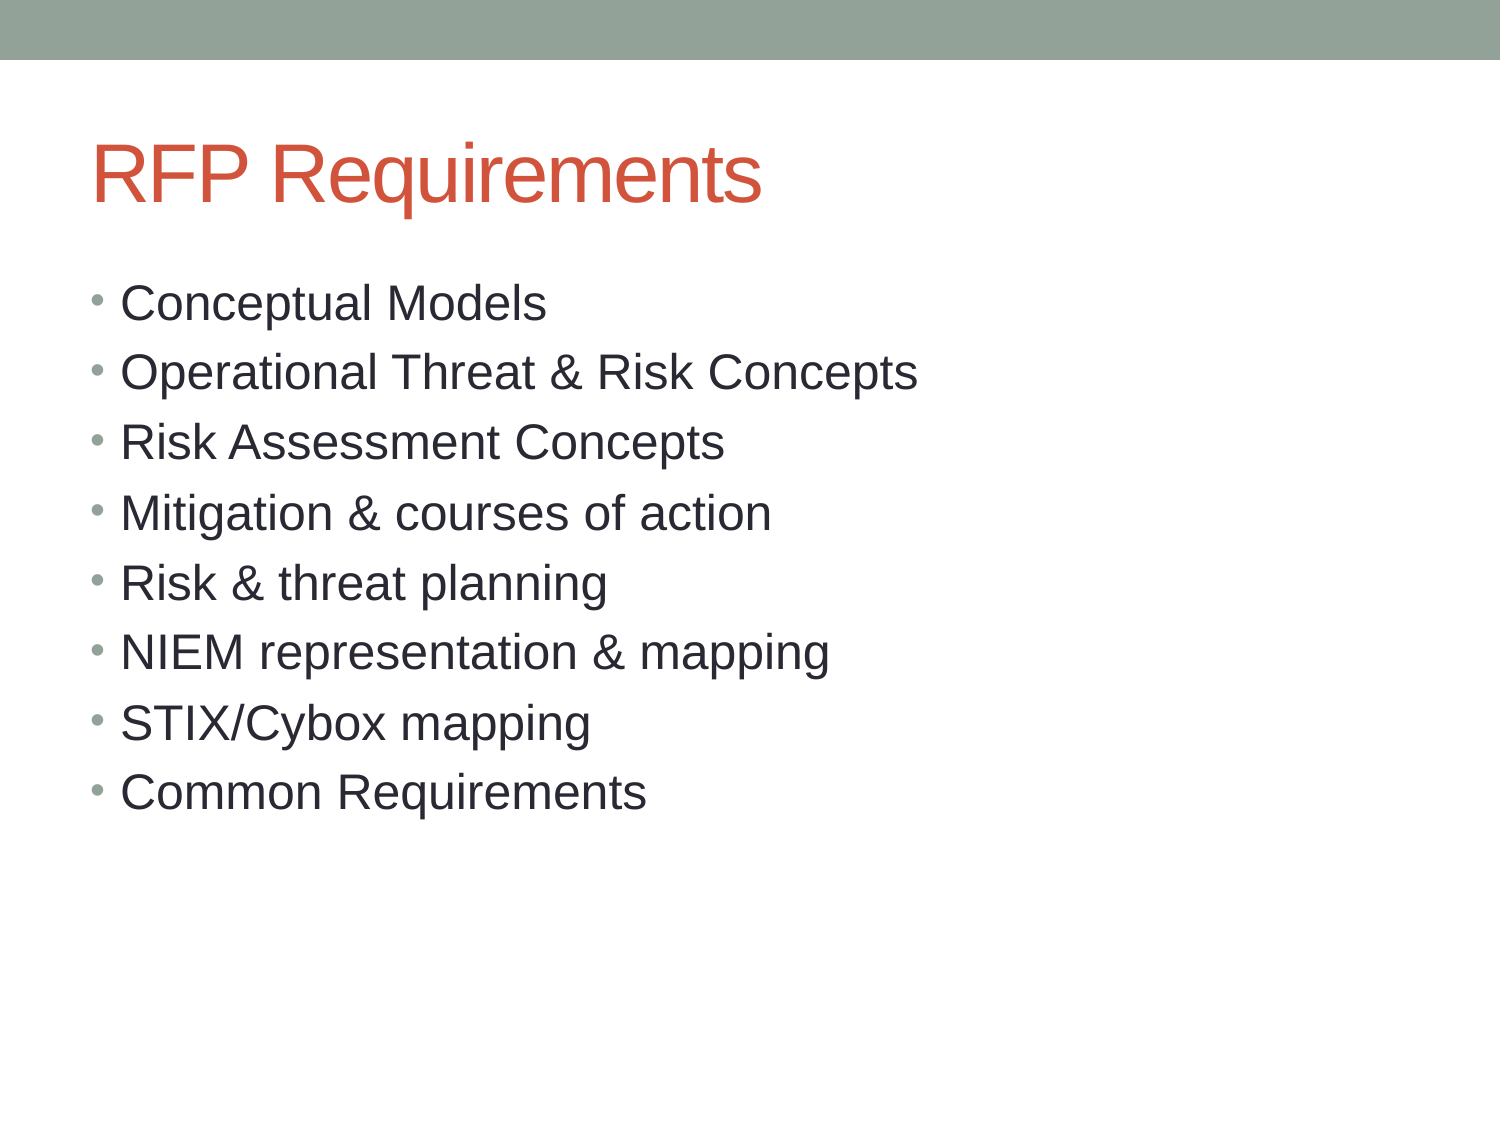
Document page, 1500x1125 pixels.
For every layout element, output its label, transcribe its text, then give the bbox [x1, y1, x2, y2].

title RFP Requirements [75, 87, 1425, 250]
list Conceptual Models Operational Threat & Risk Concepts Risk Assessment Concepts Mitigation & courses of action Risk & threat planning NIEM representation & mapping STIX/Cybox mapping Common Requirements [75, 262, 1425, 1063]
